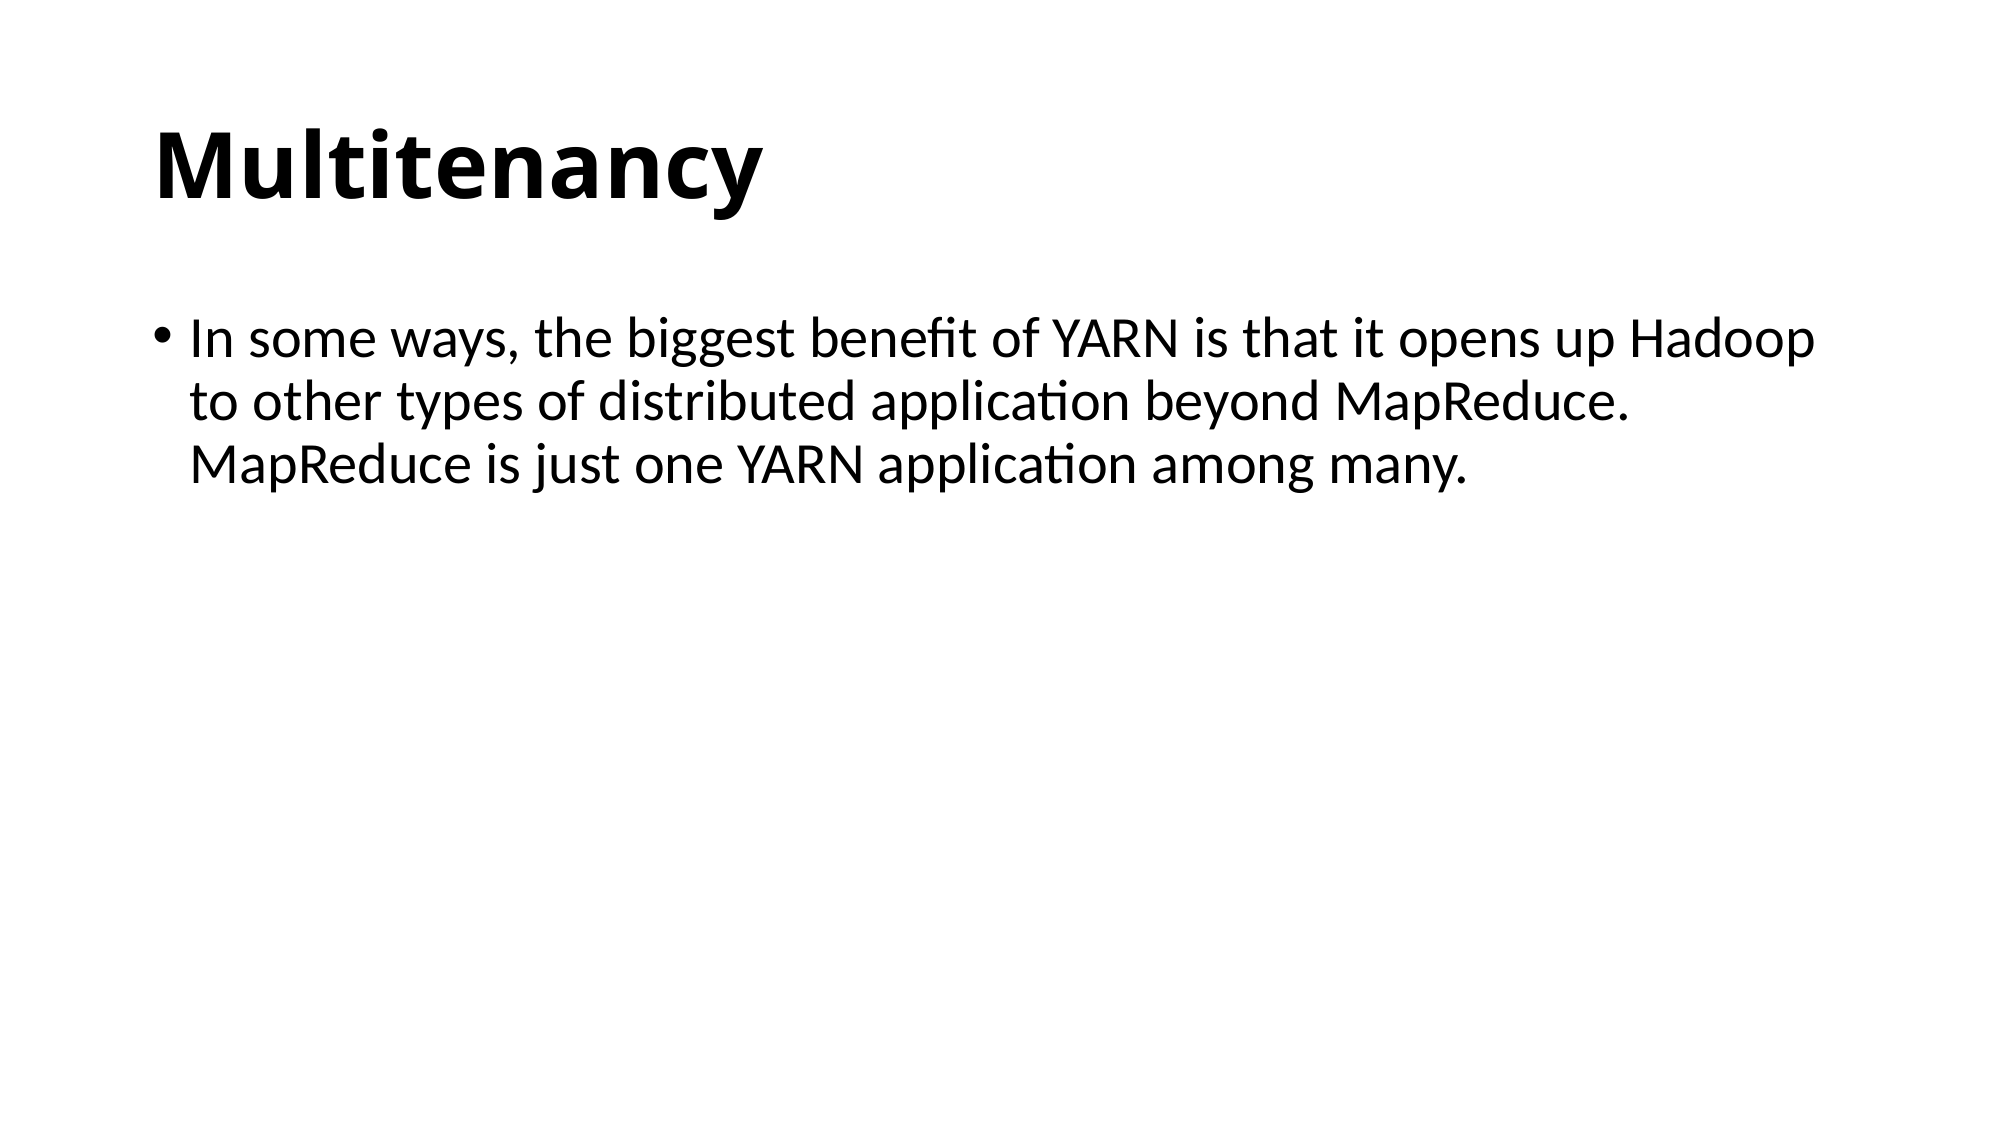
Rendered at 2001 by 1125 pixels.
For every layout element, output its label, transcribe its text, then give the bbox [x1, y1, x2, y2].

title Multitenancy [137, 59, 1863, 278]
list In some ways, the biggest benefit of YARN is that it opens up Hadoop to other types of distributed application beyond MapReduce. MapReduce is just one YARN application among many. [137, 299, 1863, 1014]
